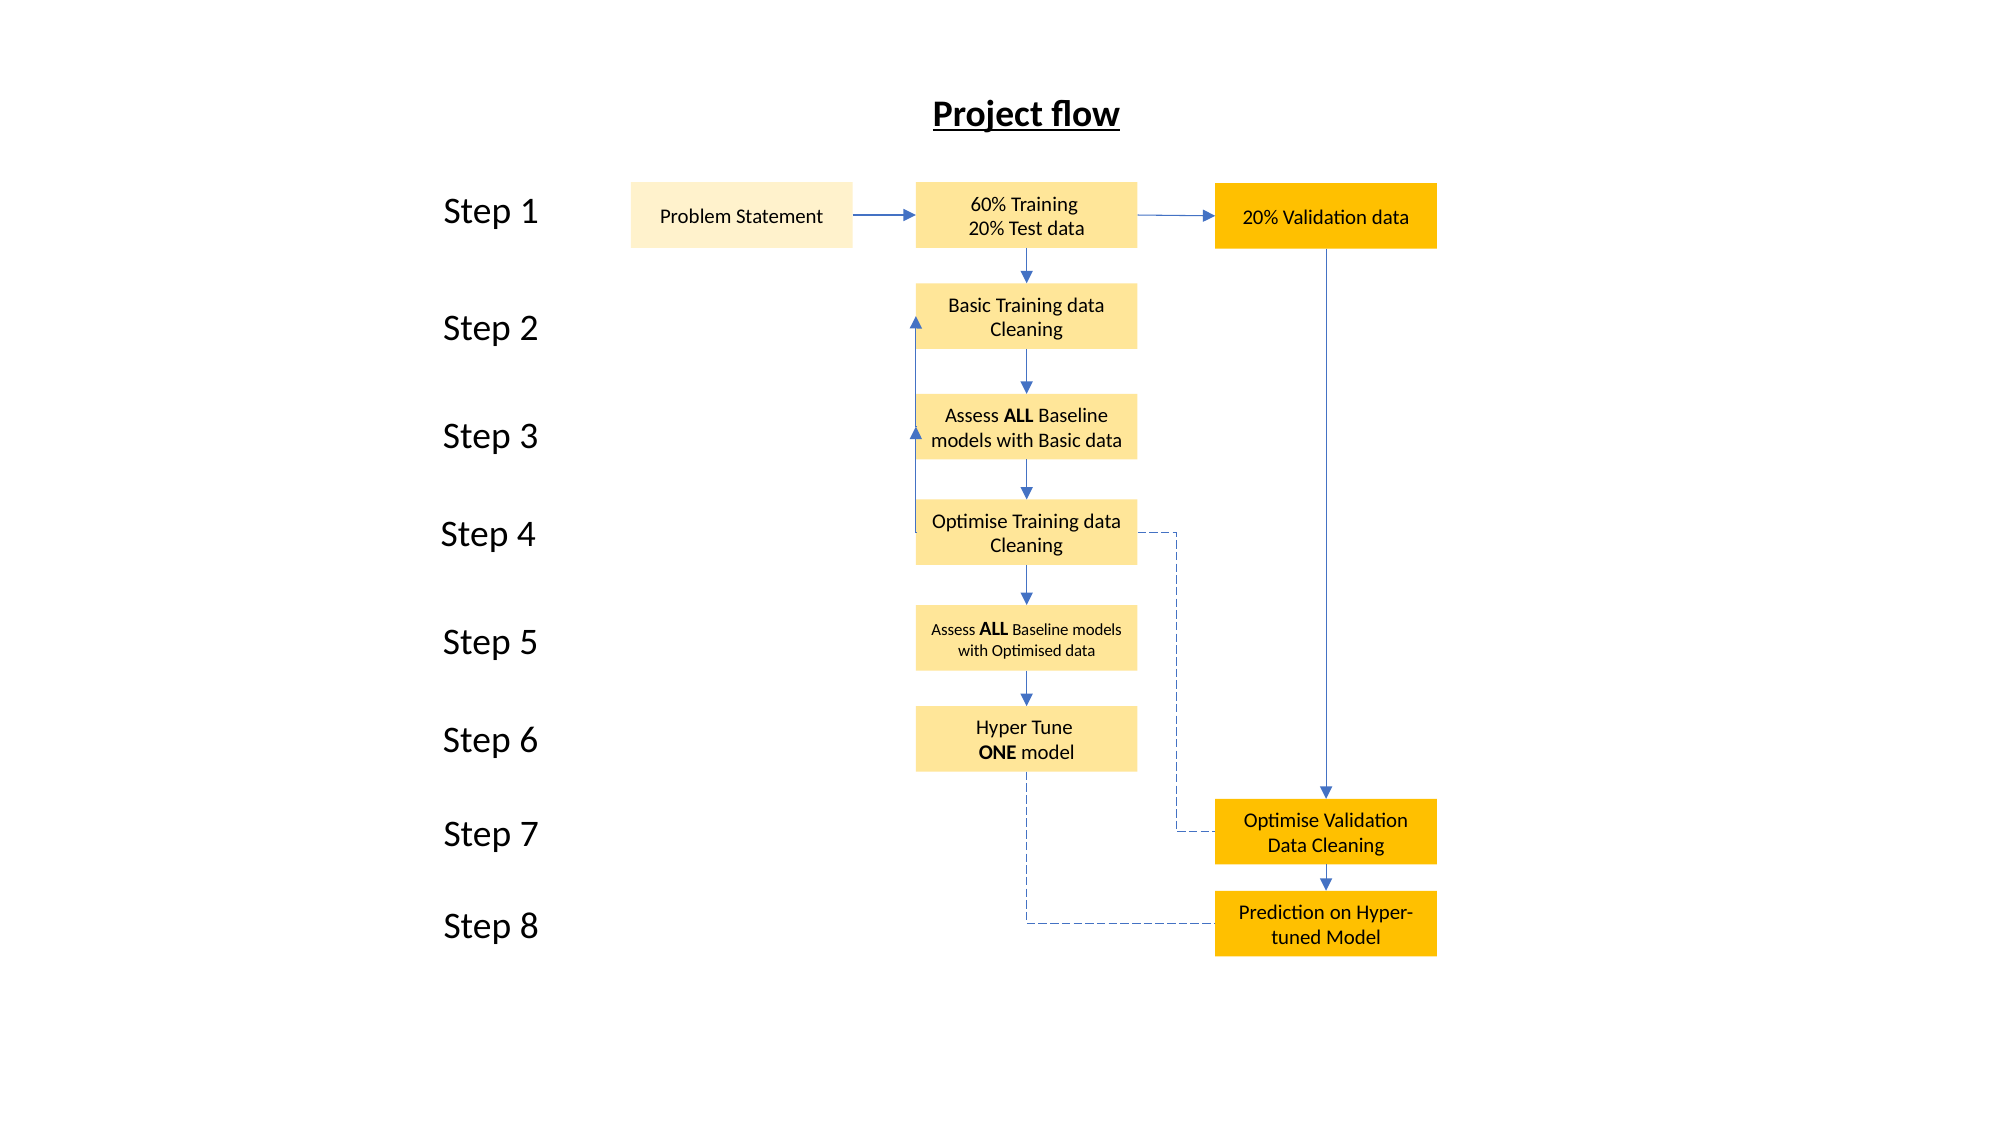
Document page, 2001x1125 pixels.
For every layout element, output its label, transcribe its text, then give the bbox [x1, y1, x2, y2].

text_box Project flow [826, 81, 1228, 142]
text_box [1045, 753, 1197, 942]
text_box Prediction on Hyper-tuned Model [1215, 890, 1437, 957]
text_box Step 2 [428, 295, 555, 355]
text_box Step 3 [428, 403, 556, 464]
text_box Assess ALL Baseline models with Basic data [916, 393, 1138, 460]
text_box 20% Validation data [1215, 183, 1437, 249]
text_box Assess ALL Baseline models with Optimised data [915, 605, 1137, 671]
text_box Step 4 [425, 501, 553, 562]
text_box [1137, 532, 1216, 832]
text_box Step 1 [428, 178, 556, 238]
text_box 60% Training 20% Test data [915, 182, 1138, 248]
text_box Step 5 [428, 609, 556, 670]
text_box Step 7 [428, 801, 556, 862]
text_box Step 8 [428, 893, 556, 953]
text_box Basic Training data Cleaning [915, 283, 1138, 349]
text_box Optimise Validation Data Cleaning [1215, 798, 1437, 865]
text_box Step 6 [428, 707, 556, 768]
text_box Hyper Tune ONE model [915, 706, 1137, 772]
text_box Problem Statement [630, 182, 853, 248]
text_box Optimise Training data Cleaning [915, 499, 1138, 565]
